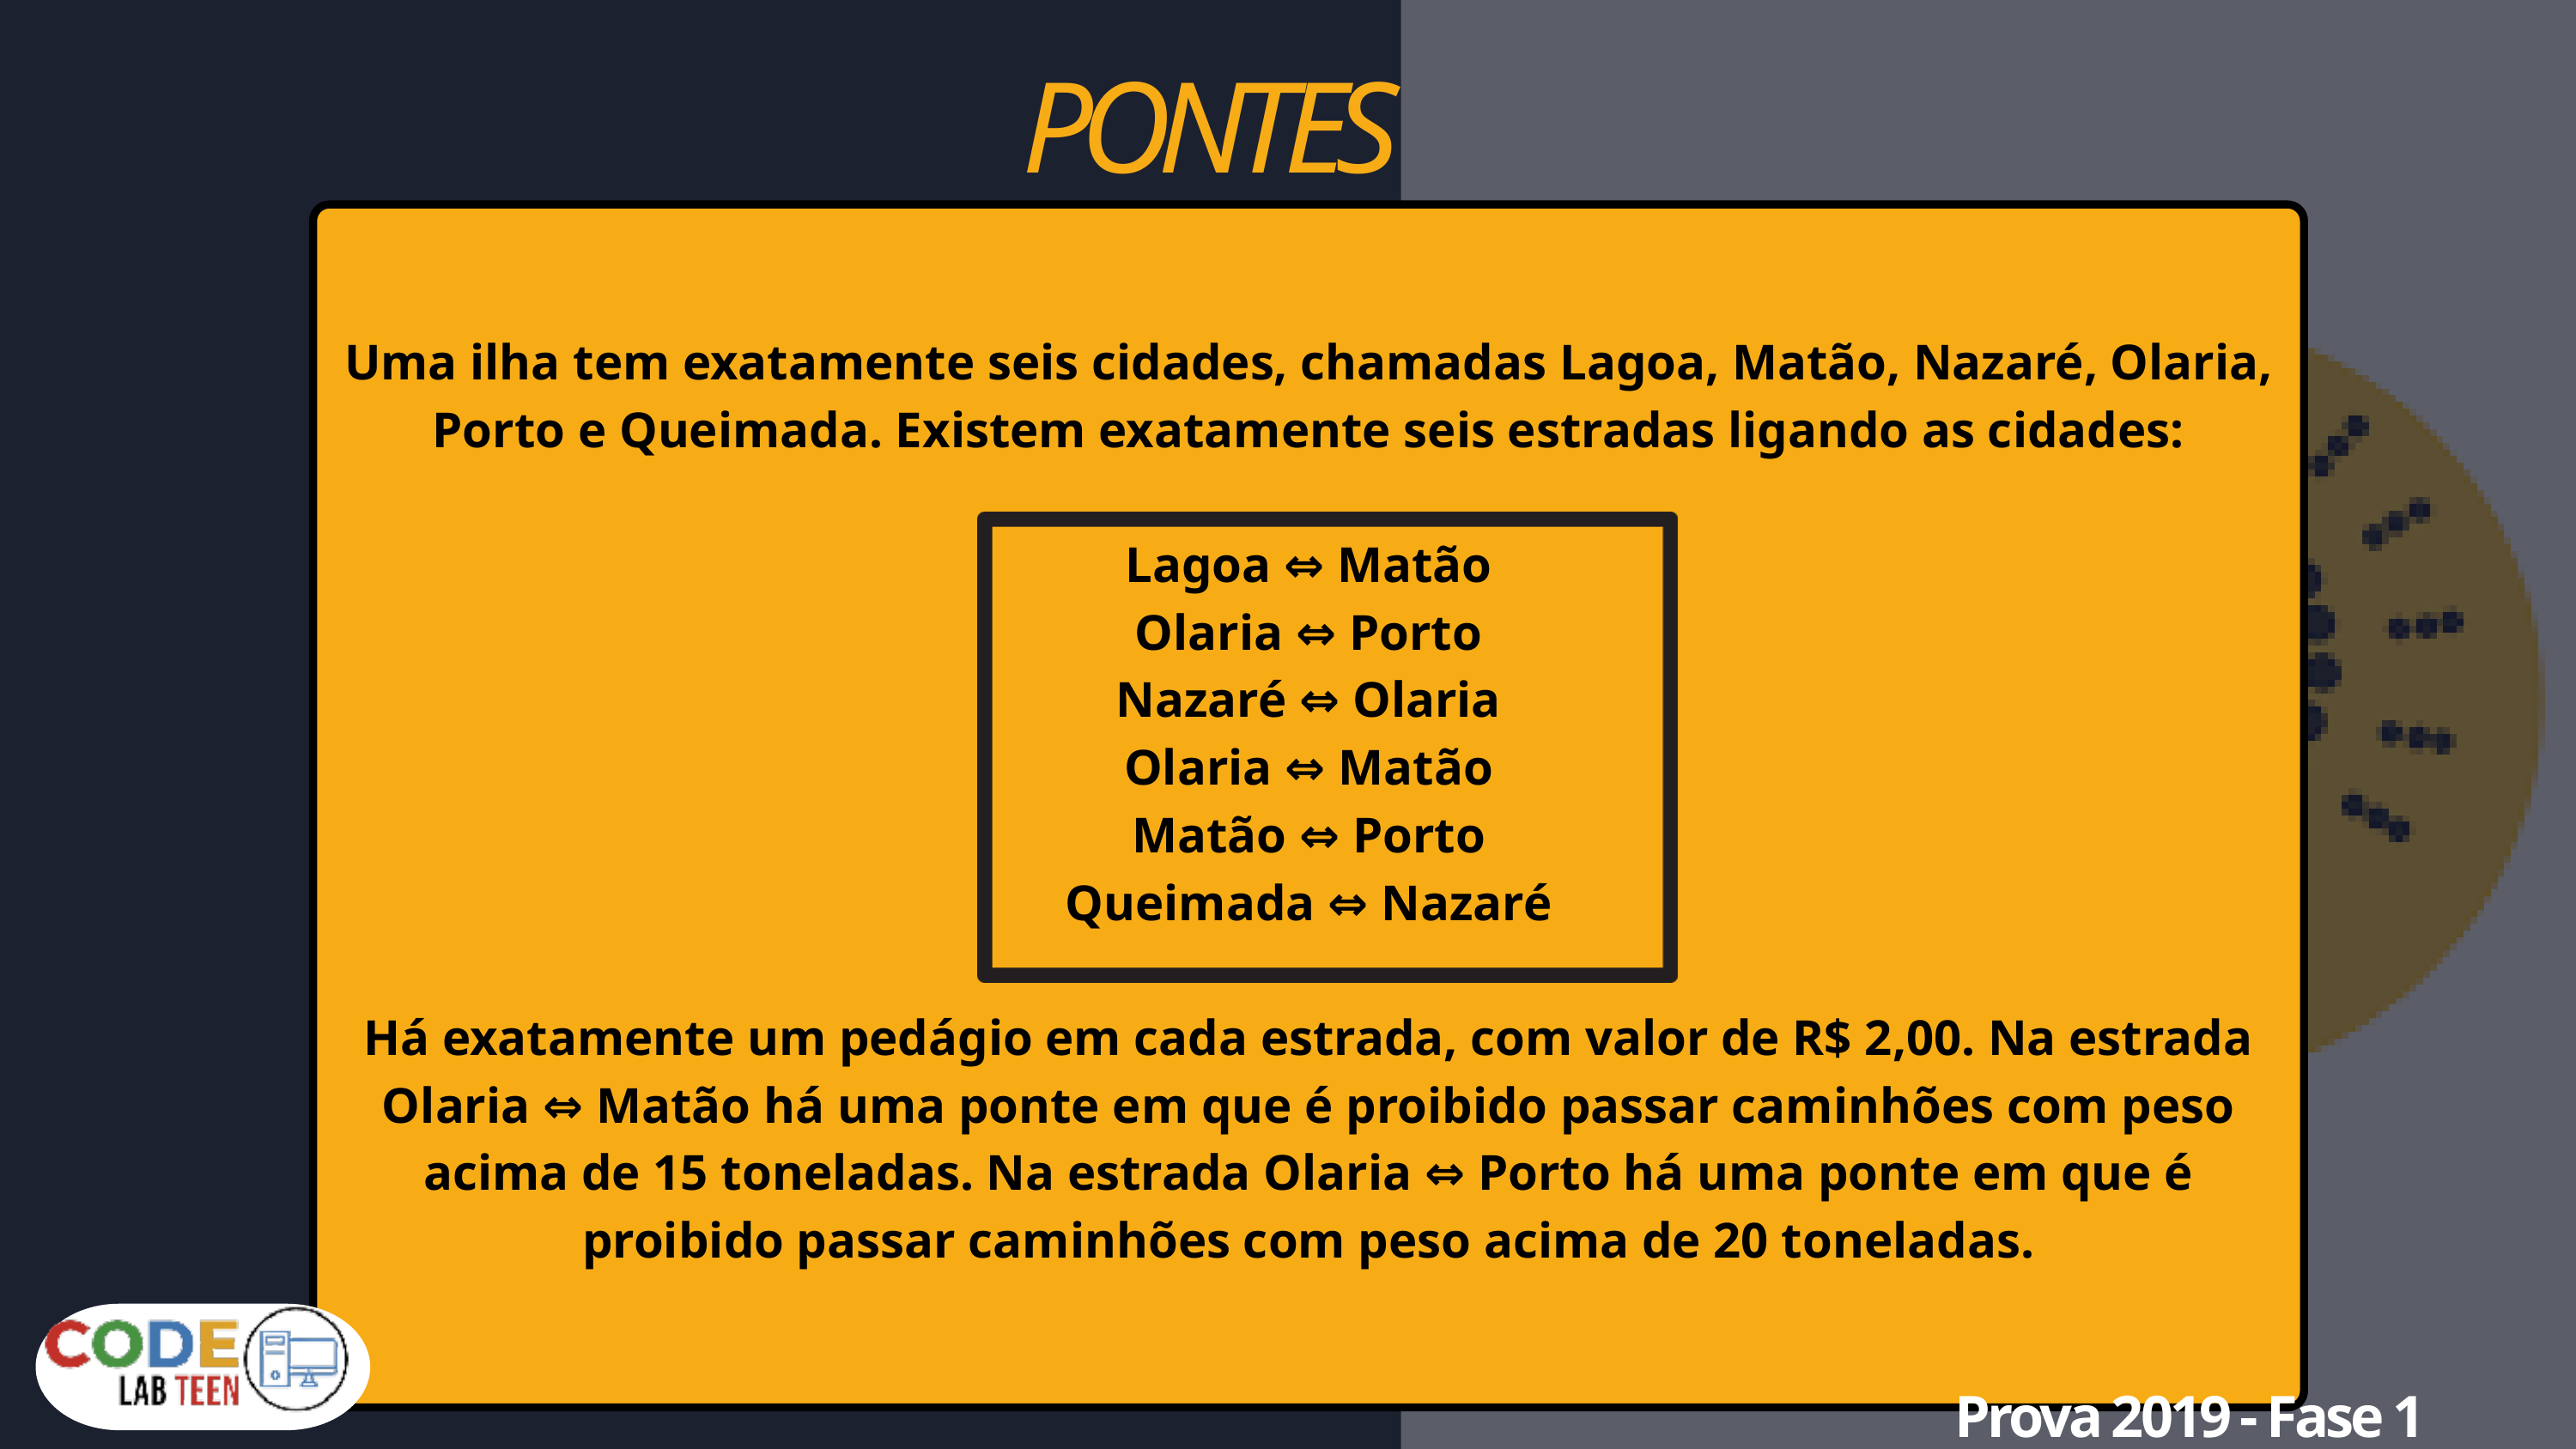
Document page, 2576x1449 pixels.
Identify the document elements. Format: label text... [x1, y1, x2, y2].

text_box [313, 203, 2305, 1408]
text_box PONTES [1022, 24, 1396, 198]
text_box [8, 1284, 398, 1449]
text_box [1400, 0, 2576, 1449]
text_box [35, 1303, 371, 1431]
